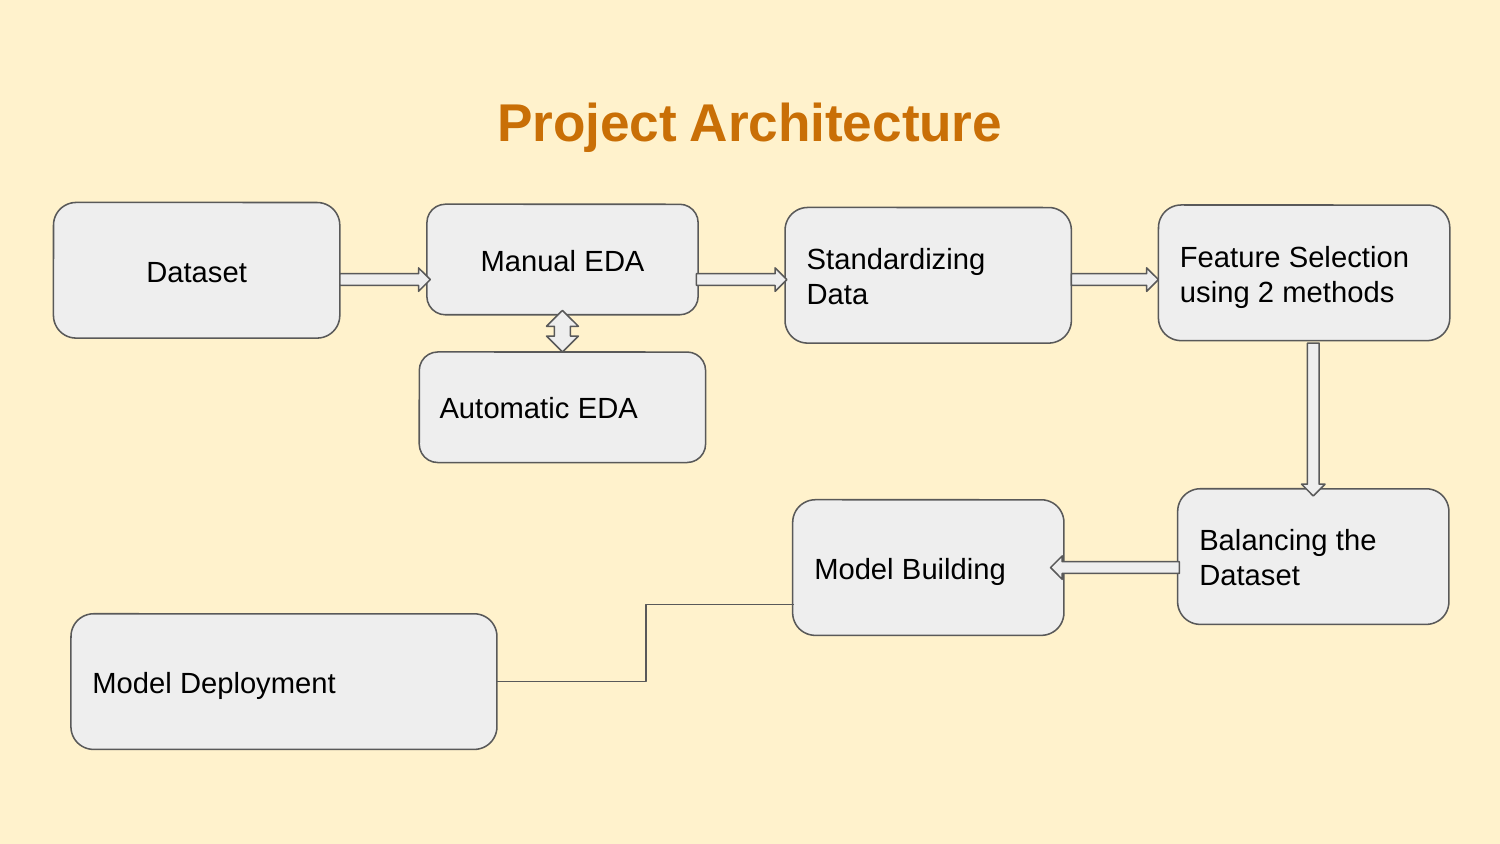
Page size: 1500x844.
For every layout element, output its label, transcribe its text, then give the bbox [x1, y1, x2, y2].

text_box Manual EDA [426, 204, 699, 315]
text_box [546, 310, 579, 353]
text_box [1301, 343, 1326, 496]
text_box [496, 603, 795, 682]
text_box Automatic EDA [419, 351, 706, 463]
text_box [339, 267, 431, 292]
text_box Standardizing Data [785, 207, 1072, 344]
text_box Model Building [792, 499, 1064, 636]
list Model Building [51, 189, 1449, 750]
text_box Dataset [53, 202, 340, 339]
text_box Model Deployment [70, 613, 497, 750]
text_box [1050, 555, 1180, 580]
text_box [1071, 267, 1159, 292]
text_box [696, 267, 787, 292]
title Project Architecture [51, 72, 1449, 167]
text_box Balancing the Dataset [1177, 488, 1449, 625]
text_box Feature Selection using 2 methods [1158, 204, 1450, 341]
